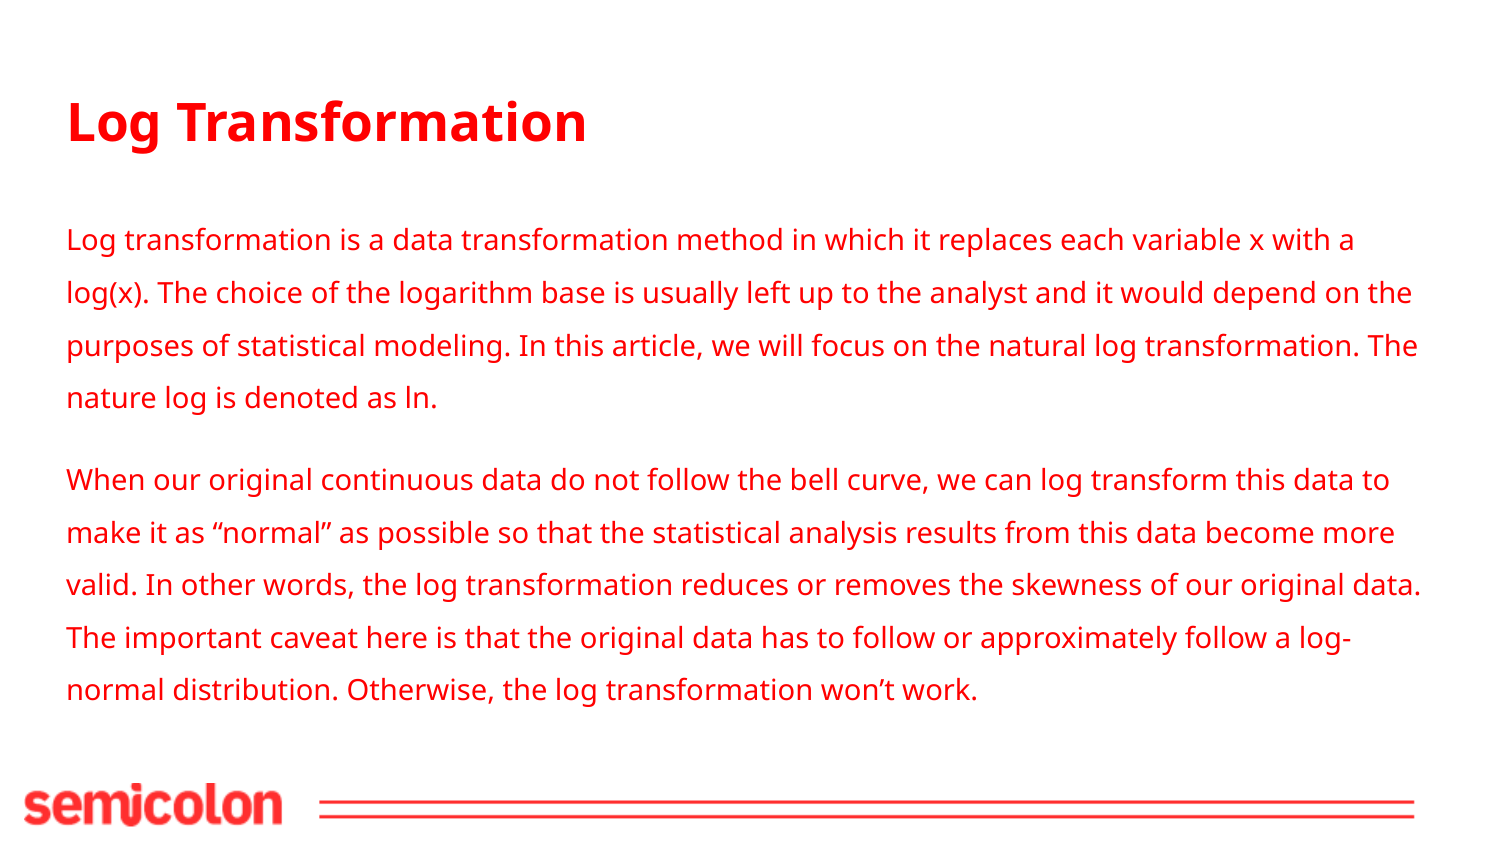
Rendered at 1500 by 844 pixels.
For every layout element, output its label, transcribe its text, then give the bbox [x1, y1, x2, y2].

picture [24, 783, 1416, 830]
title Log Transformation [51, 72, 1449, 167]
list Log transformation is a data transformation method in which it replaces each variable x with a log(x). The choice of the logarithm base is usually left up to the analyst and it would depend on the purposes of statistical modeling. In this article, we will focus on the natural log transformation. The nature log is denoted as ln. When our original continuous data do not follow the bell curve, we can log transform this data to make it as “normal” as possible so that the statistical analysis results from this data become more valid. In other words, the log transformation reduces or removes the skewness of our original data. The important caveat here is that the original data has to follow or approximately follow a log-normal distribution. Otherwise, the log transformation won’t work. [51, 189, 1449, 750]
